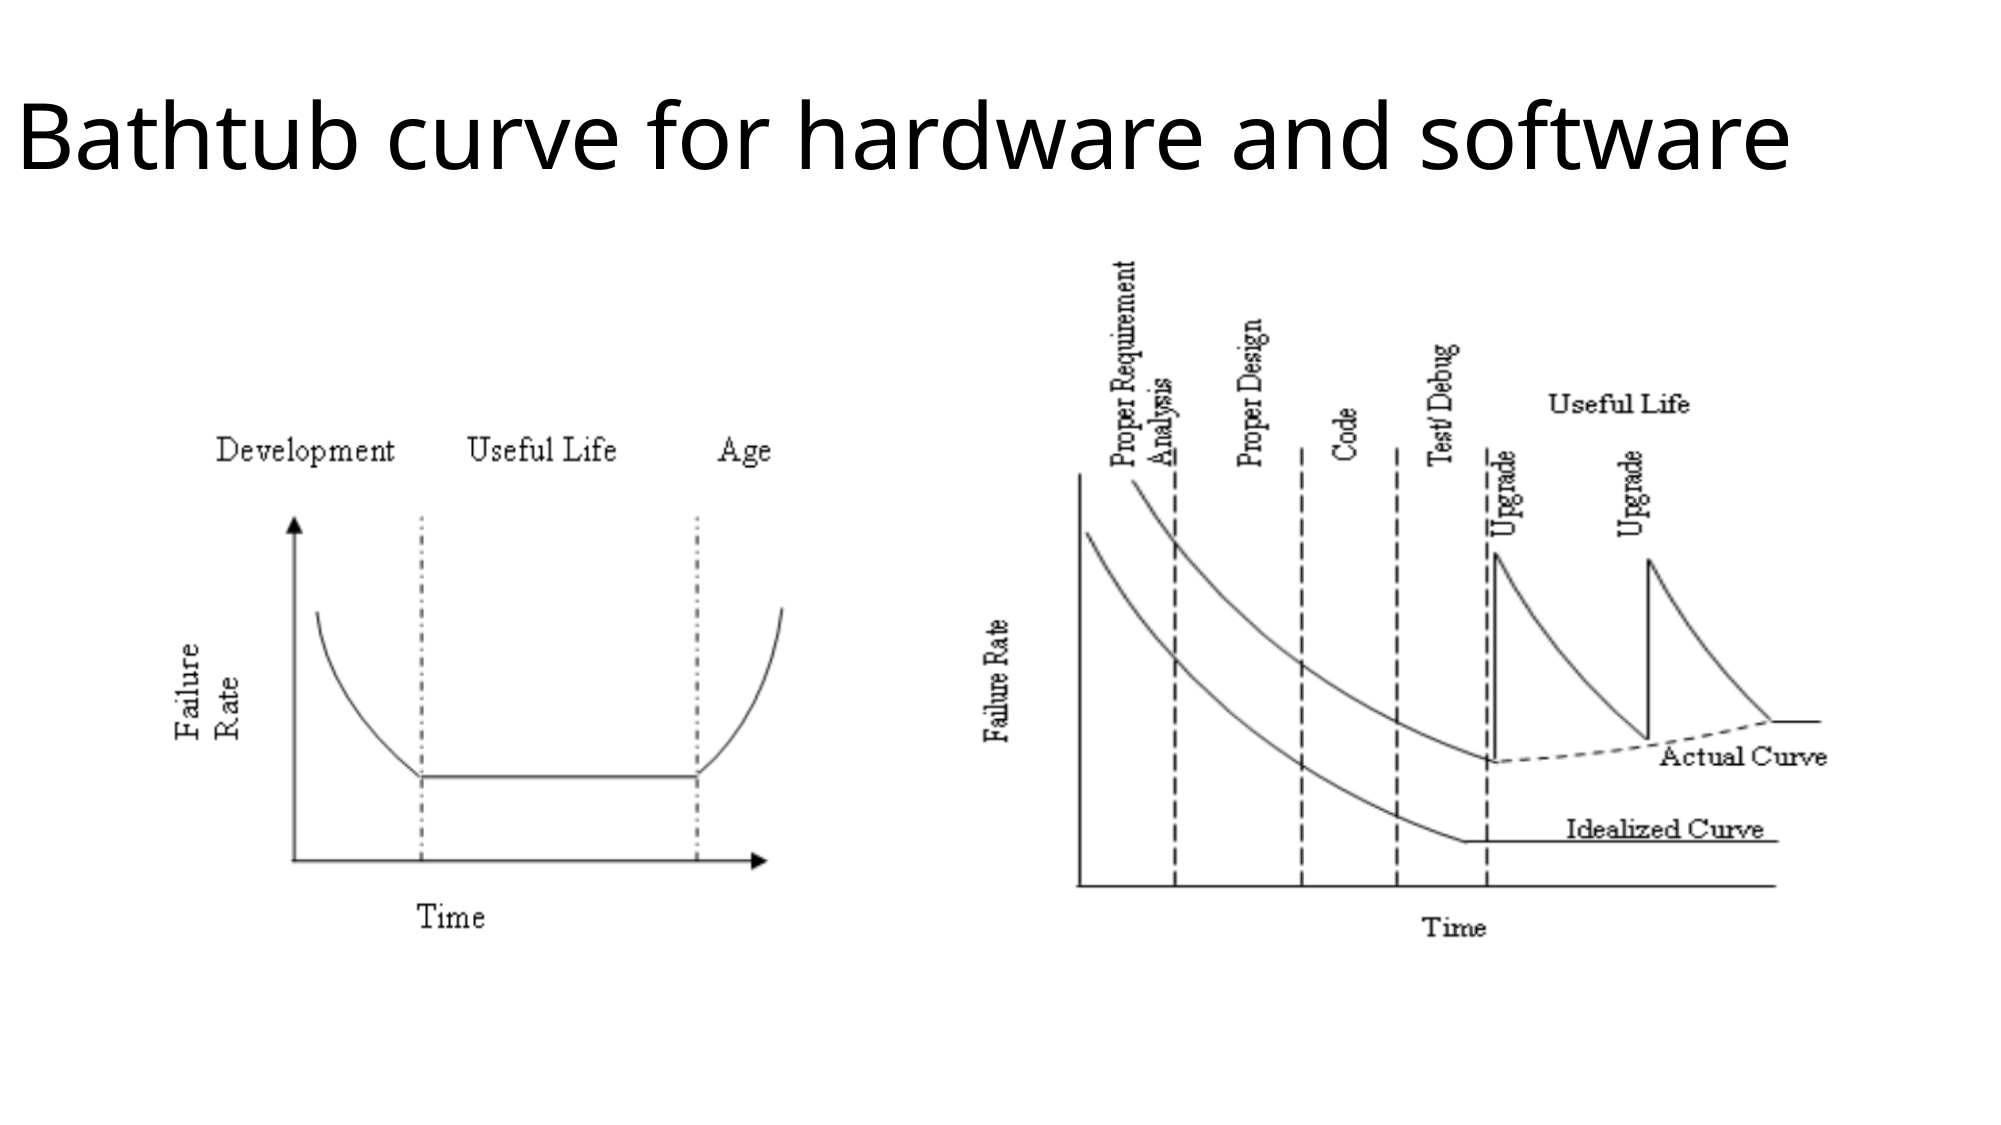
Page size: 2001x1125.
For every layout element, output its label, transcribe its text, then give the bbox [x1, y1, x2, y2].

picture [892, 257, 1898, 952]
picture [102, 397, 840, 952]
text_box Bathtub curve for hardware and software [0, 65, 1922, 215]
